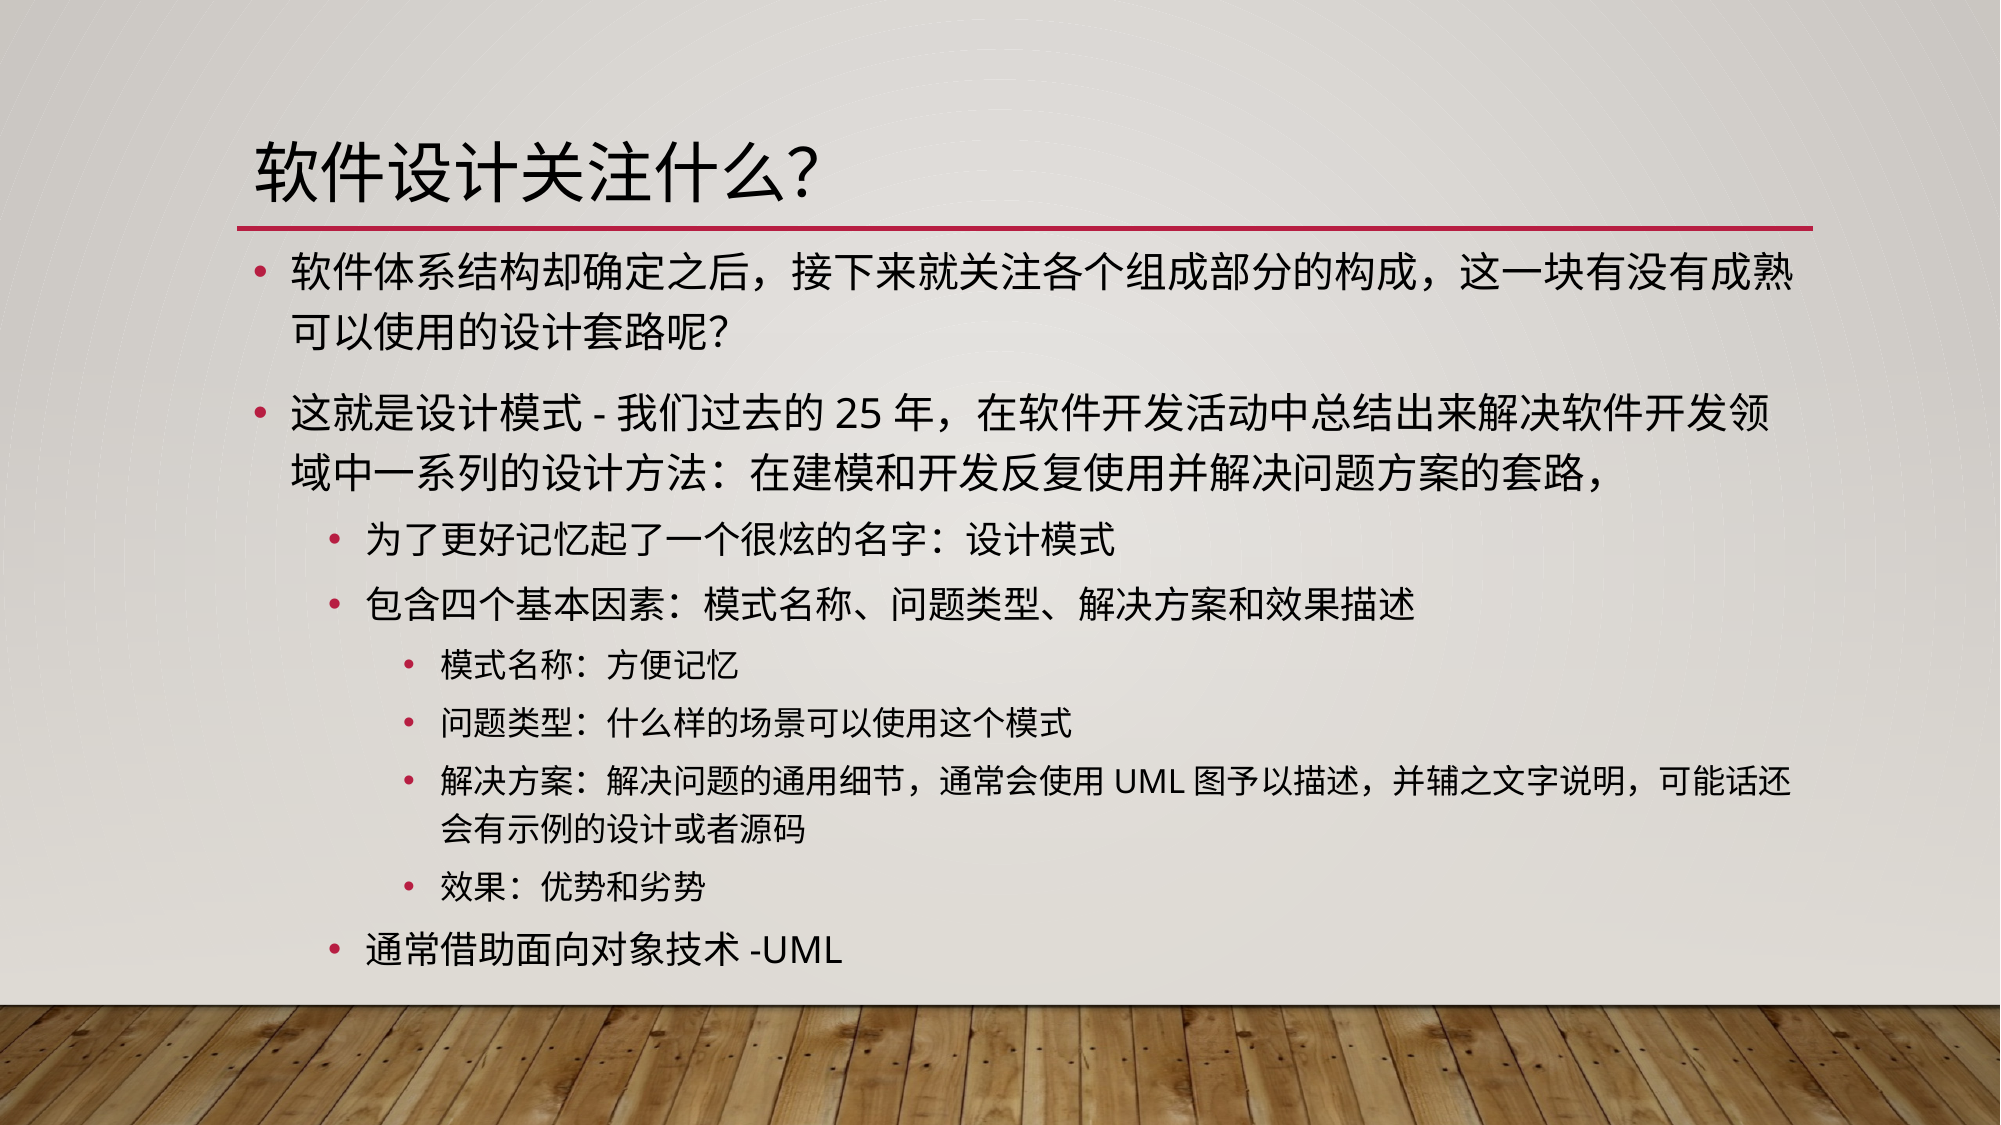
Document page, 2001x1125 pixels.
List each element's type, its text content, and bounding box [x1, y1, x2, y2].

list 软件体系结构却确定之后，接下来就关注各个组成部分的构成，这一块有没有成熟可以使用的设计套路呢？ 这就是设计模式-我们过去的25年，在软件开发活动中总结出来解决软件开发领域中一系列的设计方法：在建模和开发反复使用并解决问题方案的套路， 为了更好记忆起了一个很炫的名字：设计模式 包含四个基本因素：模式名称、问题类型、解决方案和效果描述 模式名称：方便记忆 问题类型：什么样的场景可以使用这个模式 解决方案：解决问题的通用细节，通常会使用UML图予以描述，并辅之文字说明，可能话还会有示例的设计或者源码 效果：优势和劣势 通常借助面向对象技术-UML [238, 228, 1814, 994]
title 软件设计关注什么？ [238, 131, 1814, 228]
picture [0, 1005, 2000, 1125]
